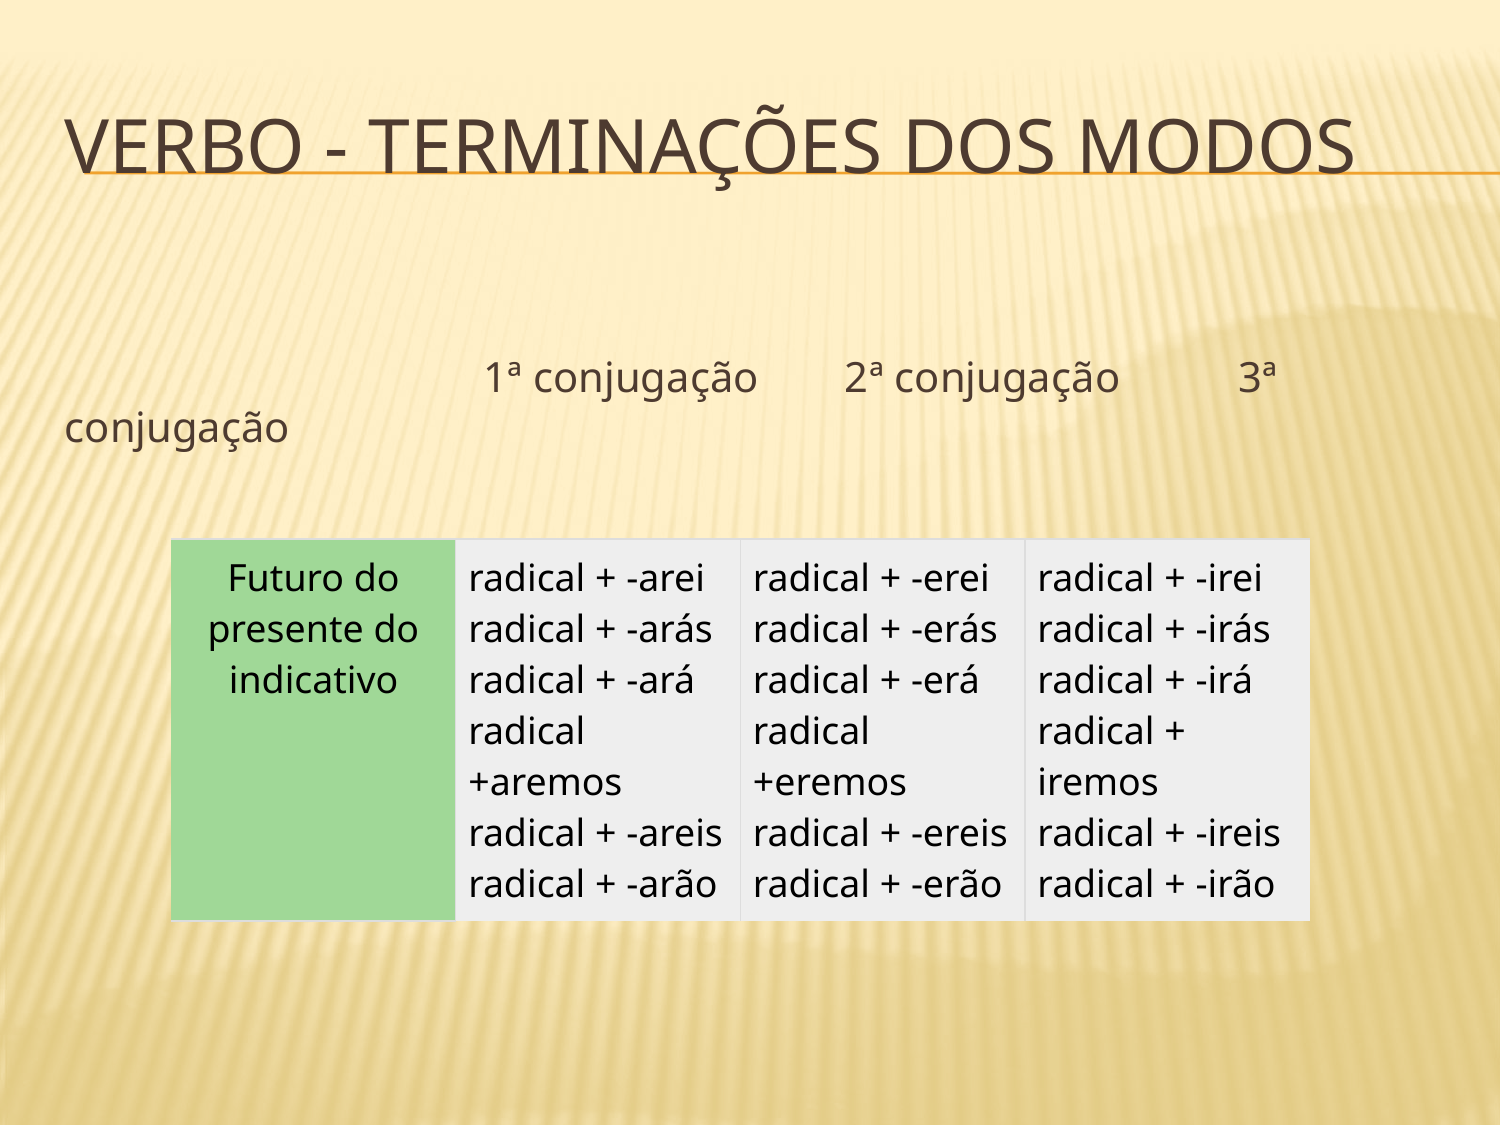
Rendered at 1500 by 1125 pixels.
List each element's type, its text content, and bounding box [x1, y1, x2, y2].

table_header Futuro do presente do indicativo [171, 540, 455, 920]
list 1ª conjugação 2ª conjugação 3ª conjugação [50, 254, 1475, 998]
title Verbo - terminações dos modos [50, 75, 1475, 213]
table_header radical + -arei radical + -arás radical + -ará radical +aremos radical + -areis radical + -arão [456, 540, 740, 921]
table_header radical + -erei radical + -erás radical + -erá radical +eremos radical + -ereis radical + -erão [741, 540, 1024, 921]
table_header radical + -irei radical + -irás radical + -irá radical + iremos radical + -ireis radical + -irão [1026, 540, 1310, 921]
